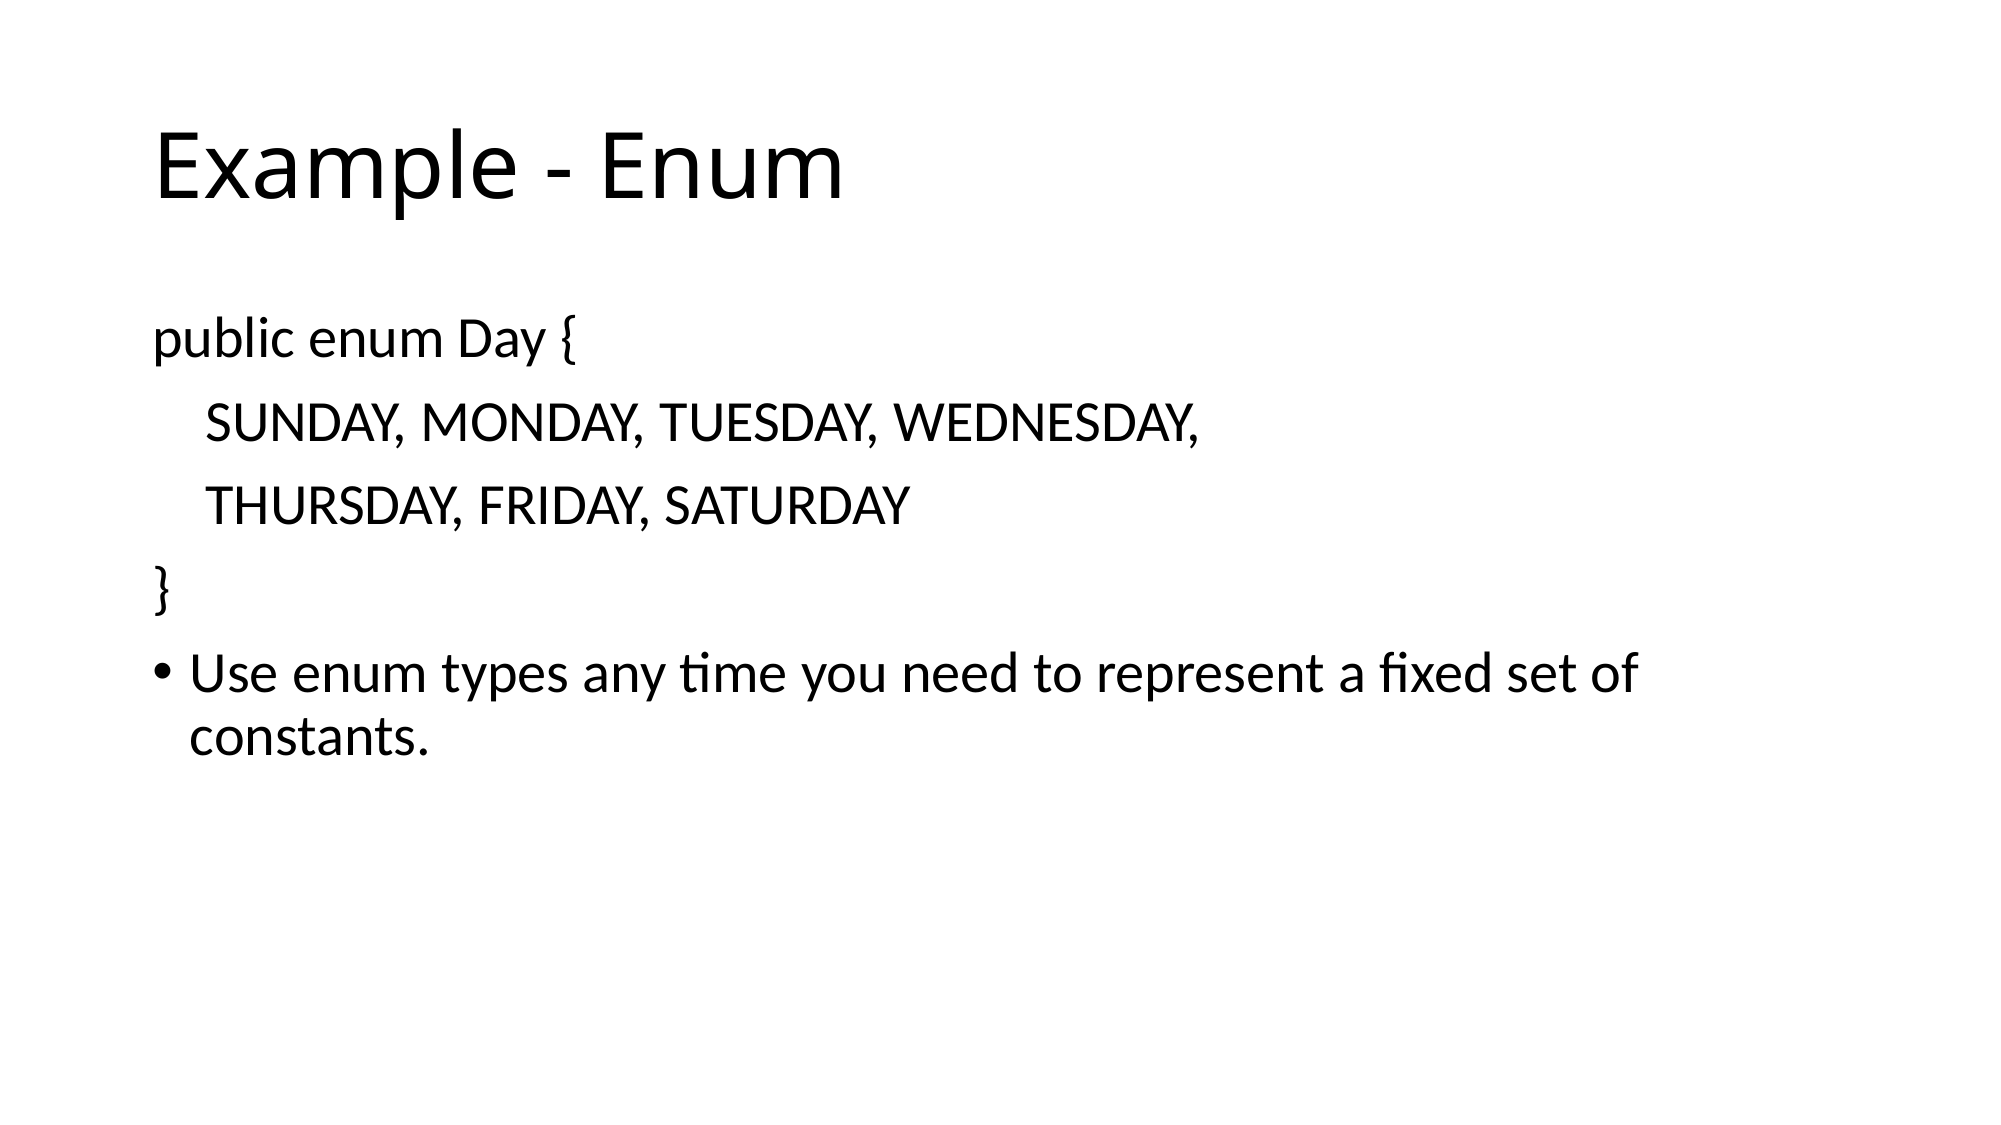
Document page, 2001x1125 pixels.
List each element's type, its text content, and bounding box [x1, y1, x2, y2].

title Example - Enum [137, 59, 1863, 278]
list public enum Day { SUNDAY, MONDAY, TUESDAY, WEDNESDAY, THURSDAY, FRIDAY, SATURDAY } Use enum types any time you need to represent a fixed set of constants. [137, 299, 1863, 1014]
